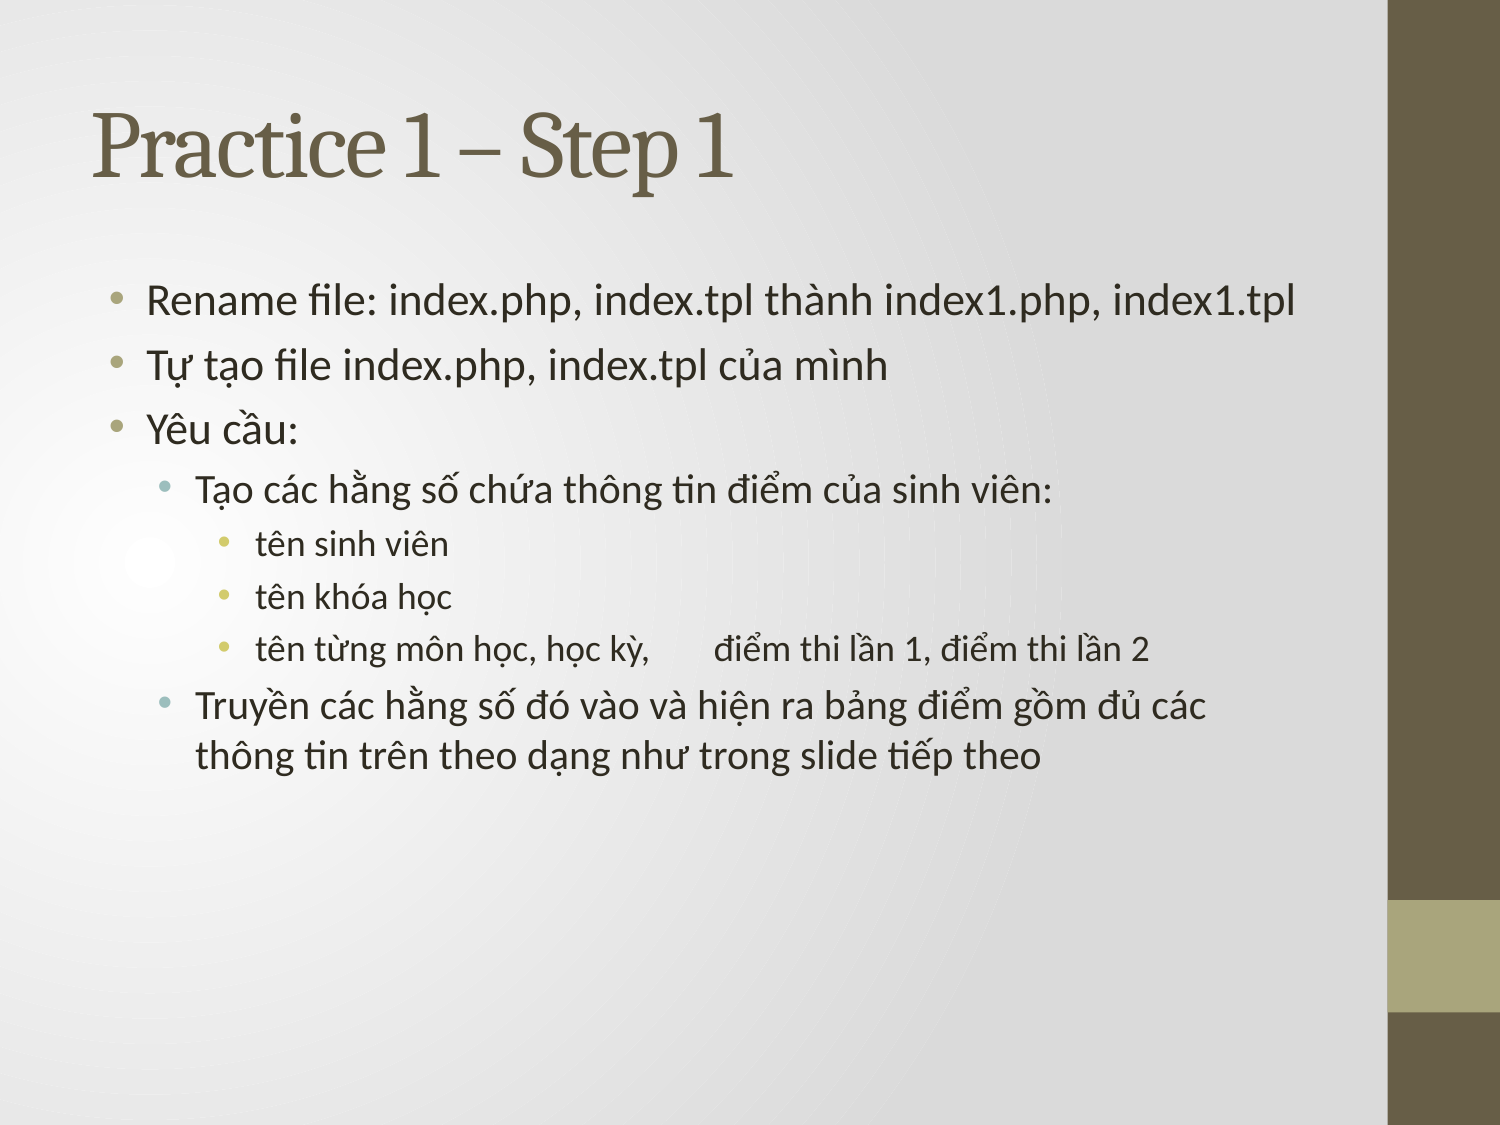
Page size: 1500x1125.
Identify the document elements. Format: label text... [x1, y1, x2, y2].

title Practice 1 – Step 1 [75, 45, 1325, 233]
list Rename file: index.php, index.tpl thành index1.php, index1.tpl Tự tạo file index.php, index.tpl của mình Yêu cầu: Tạo các hằng số chứa thông tin điểm của sinh viên: tên sinh viên tên khóa học tên từng môn học, học kỳ, điểm thi lần 1, điểm thi lần 2 Truyền các hằng số đó vào và hiện ra bảng điểm gồm đủ các thông tin trên theo dạng như trong slide tiếp theo [75, 262, 1325, 1050]
